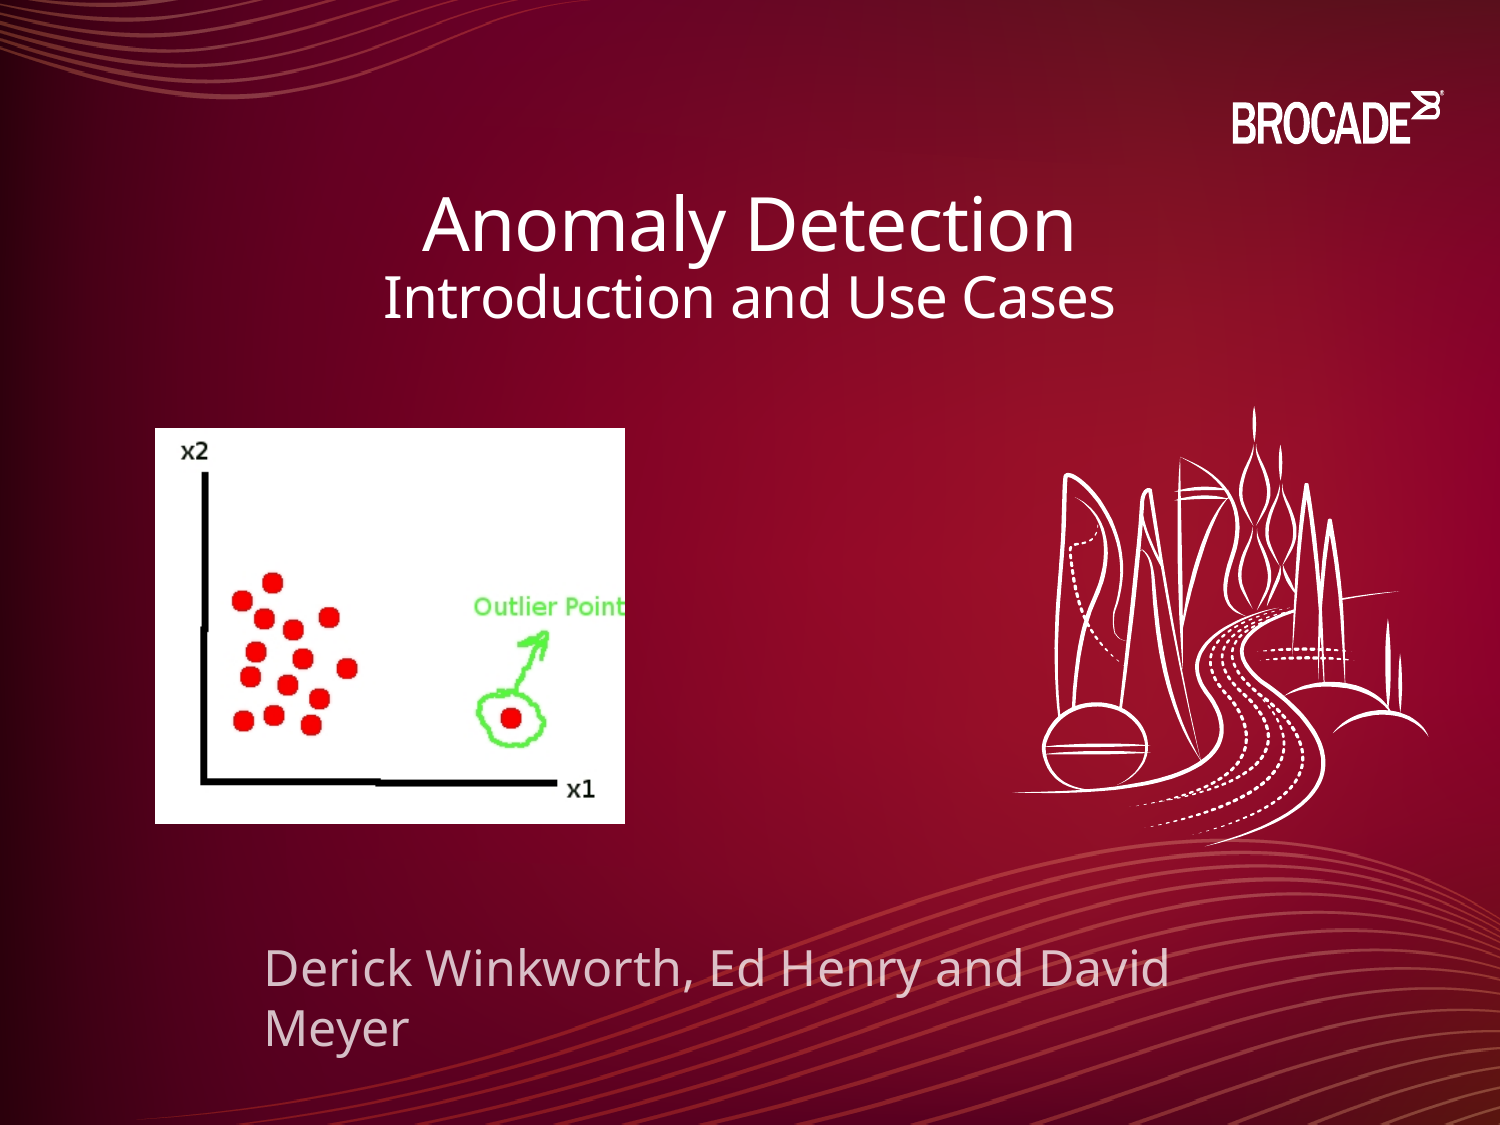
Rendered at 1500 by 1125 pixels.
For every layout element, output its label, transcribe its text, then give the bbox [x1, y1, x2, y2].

title Anomaly Detection Introduction and Use Cases [131, 172, 1369, 339]
picture [0, 0, 1500, 1125]
text_box Derick Winkworth, Ed Henry and David Meyer [263, 928, 1237, 1027]
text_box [154, 405, 1429, 847]
